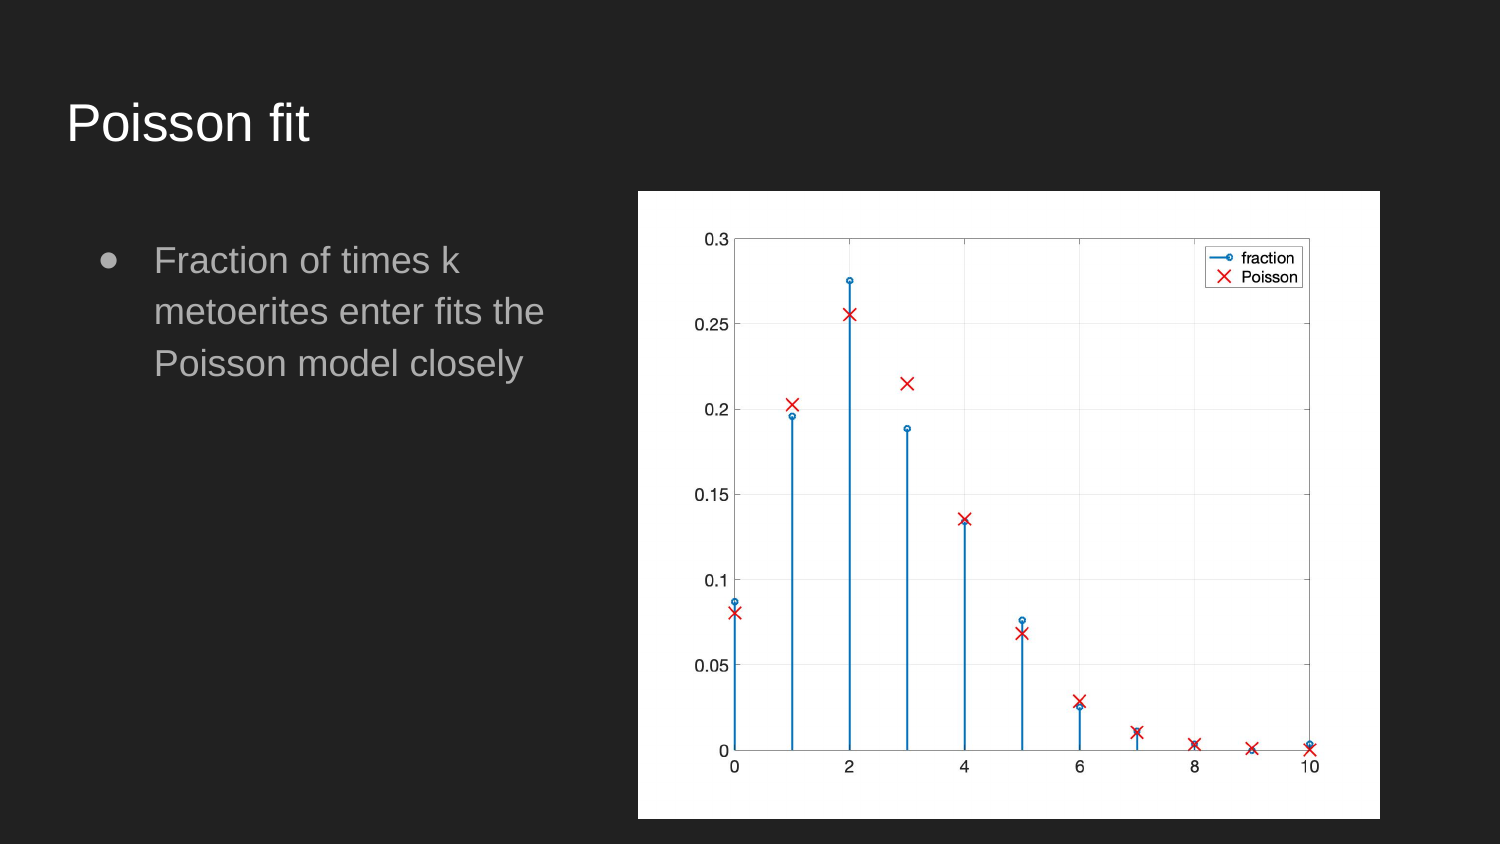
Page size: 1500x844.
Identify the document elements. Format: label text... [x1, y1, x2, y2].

list Fraction of times k metoerites enter fits the Poisson model closely [63, 214, 614, 775]
picture [638, 191, 1380, 819]
title Poisson fit [51, 72, 1449, 167]
